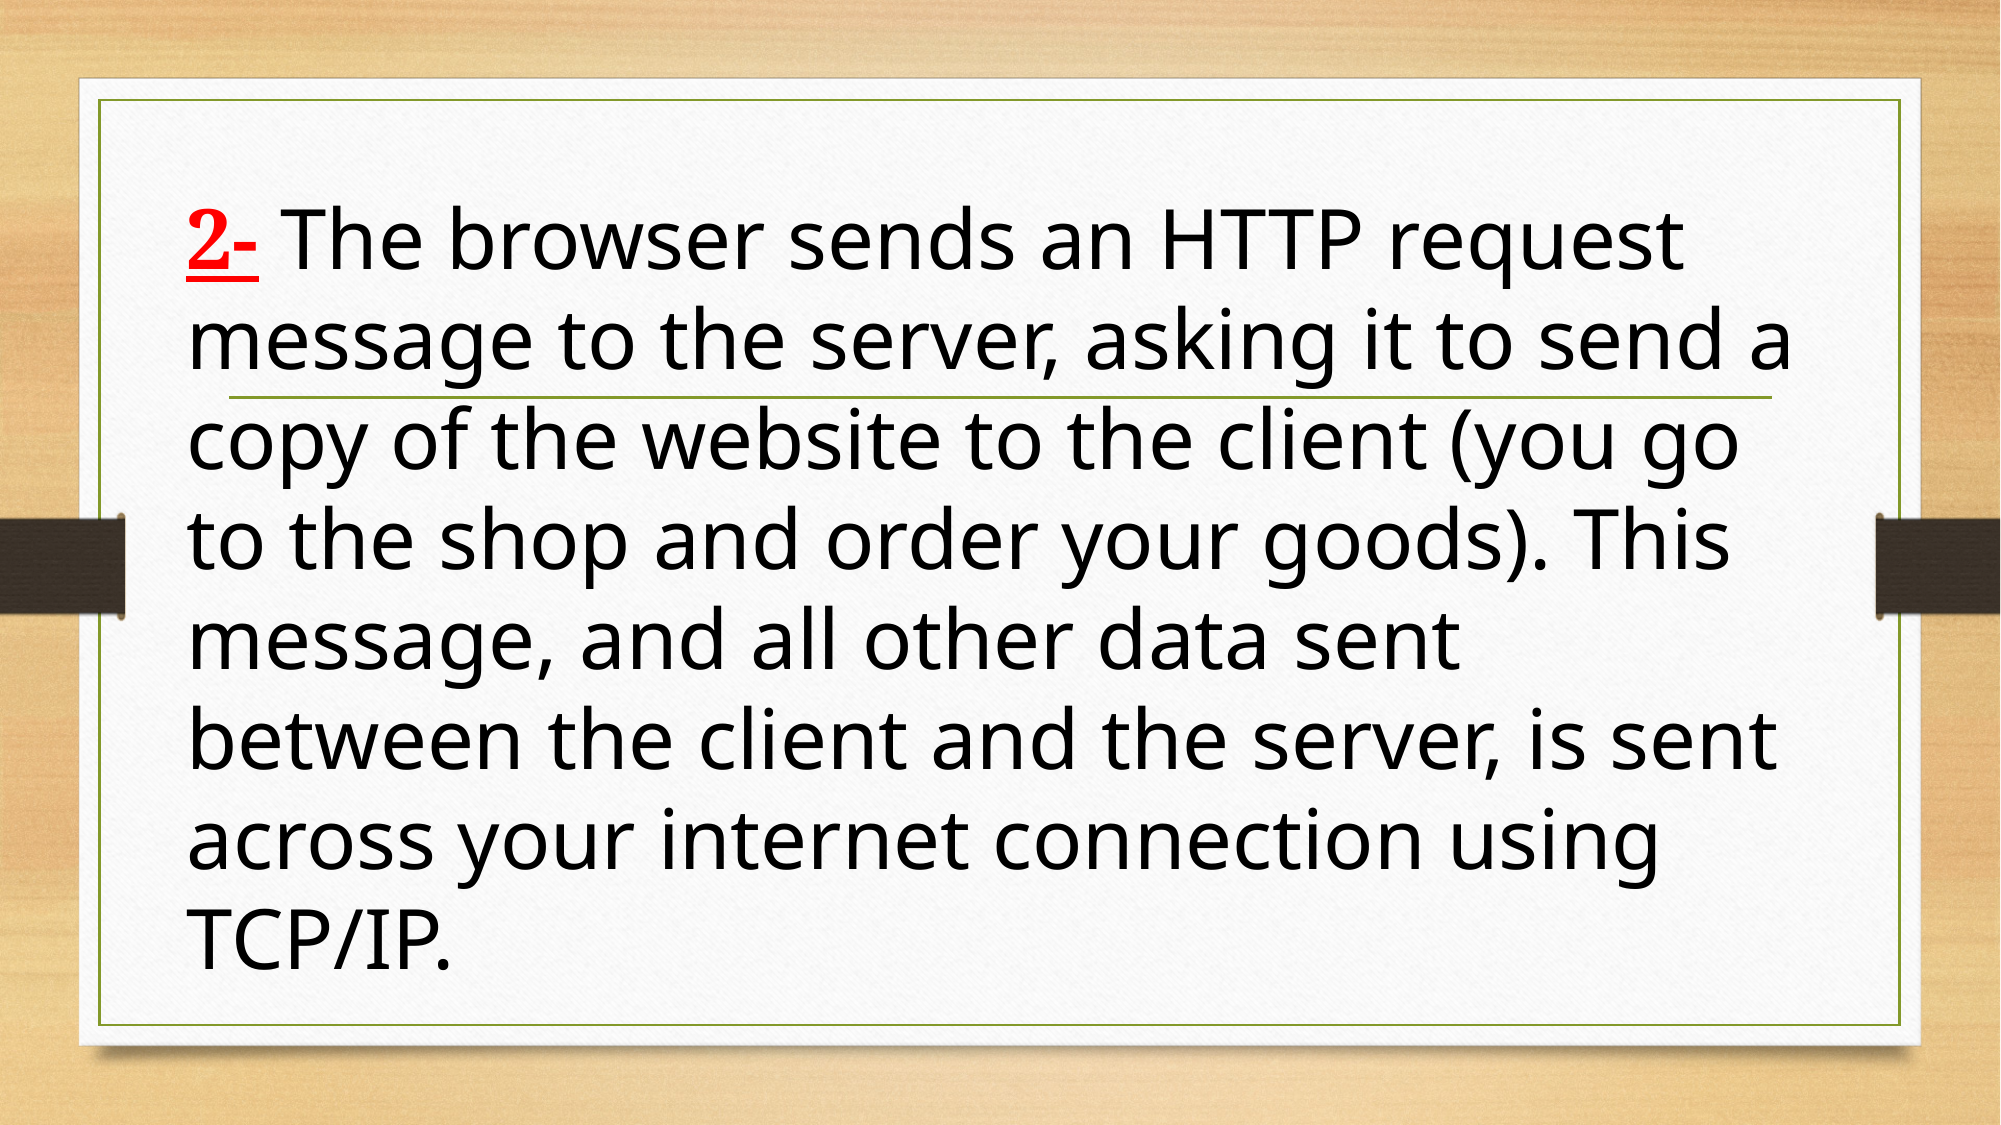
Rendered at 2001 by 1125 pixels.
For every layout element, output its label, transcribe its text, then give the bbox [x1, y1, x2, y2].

text_box 2- The browser sends an HTTP request message to the server, asking it to send a copy of the website to the client (you go to the shop and order your goods). This message, and all other data sent between the client and the server, is sent across your internet connection using TCP/IP. [171, 178, 1822, 1039]
picture [0, 0, 2001, 1125]
